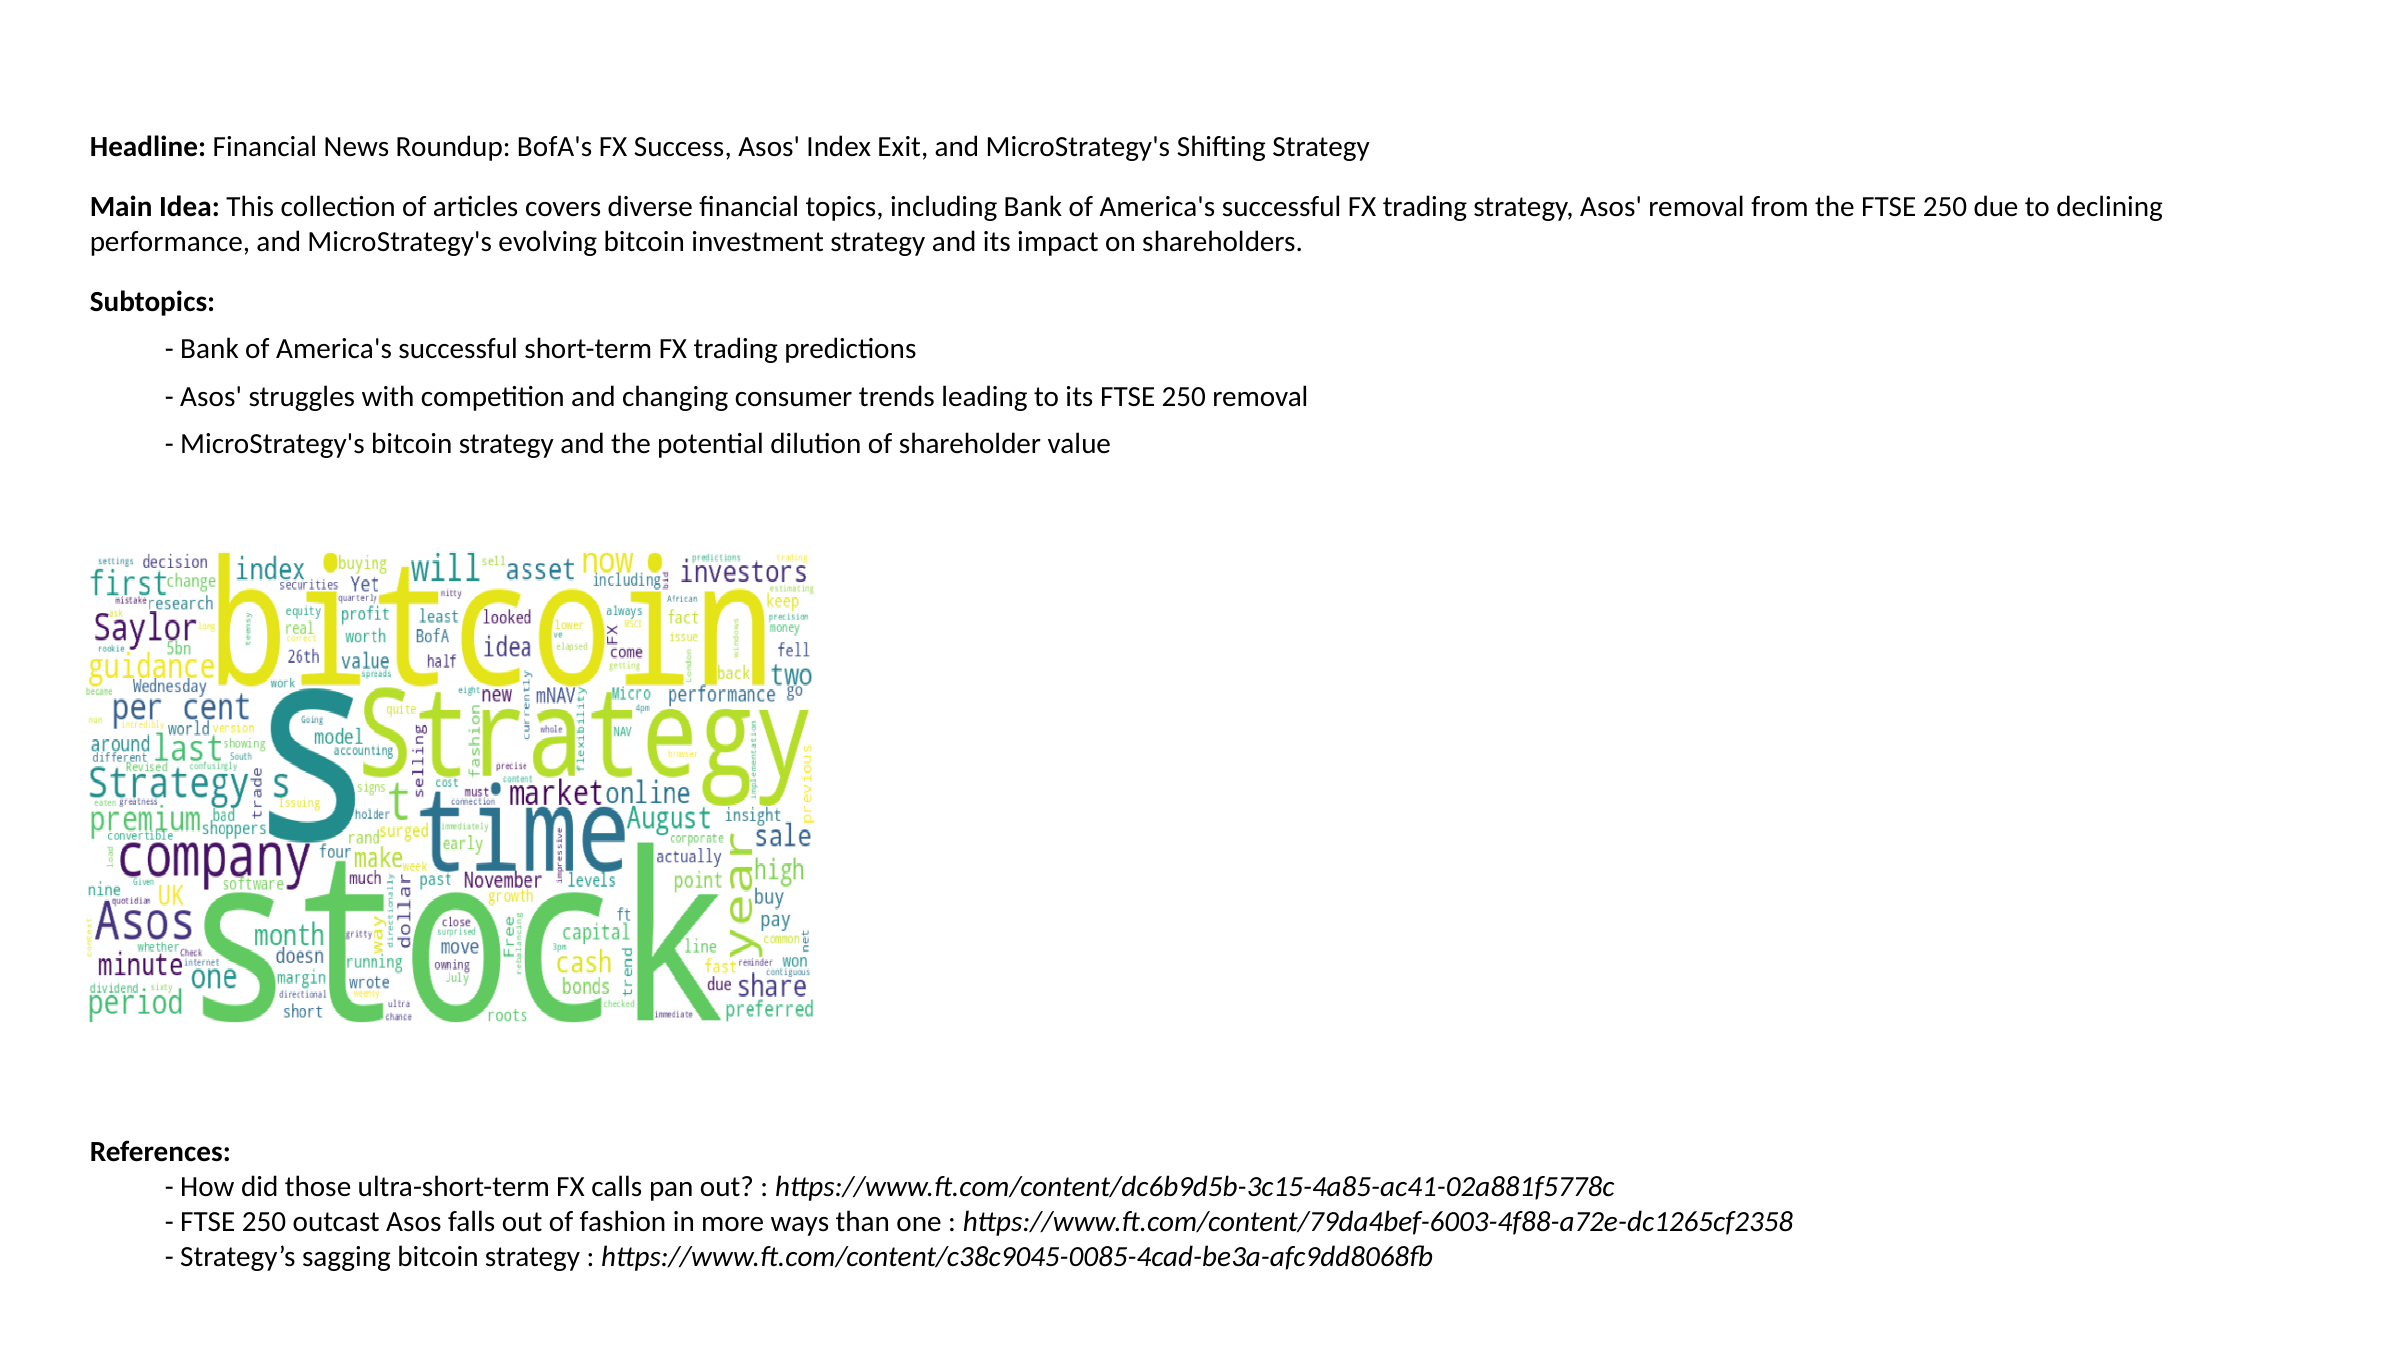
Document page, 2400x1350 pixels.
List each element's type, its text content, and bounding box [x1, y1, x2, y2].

text_box Headline: Financial News Roundup: BofA's FX Success, Asos' Index Exit, and MicroStrategy's Shifting Strategy Main Idea: This collection of articles covers diverse financial topics, including Bank of America's successful FX trading strategy, Asos' removal from the FTSE 250 due to declining performance, and MicroStrategy's evolving bitcoin investment strategy and its impact on shareholders. Subtopics: - Bank of America's successful short-term FX trading predictions - Asos' struggles with competition and changing consumer trends leading to its FTSE 250 removal - MicroStrategy's bitcoin strategy and the potential dilution of shareholder value [74, 74, 2325, 467]
picture [74, 539, 826, 1039]
text_box References: - How did those ultra-short-term FX calls pan out? : https://www.ft.com/content/dc6b9d5b-3c15-4a85-ac41-02a881f5778c - FTSE 250 outcast Asos falls out of fashion in more ways than one : https://www.ft.com/content/79da4bef-6003-4f88-a72e-dc1265cf2358 - Strategy’s sagging bitcoin strategy : https://www.ft.com/content/c38c9045-0085-4cad-be3a-afc9dd8068fb [74, 1079, 2325, 1280]
